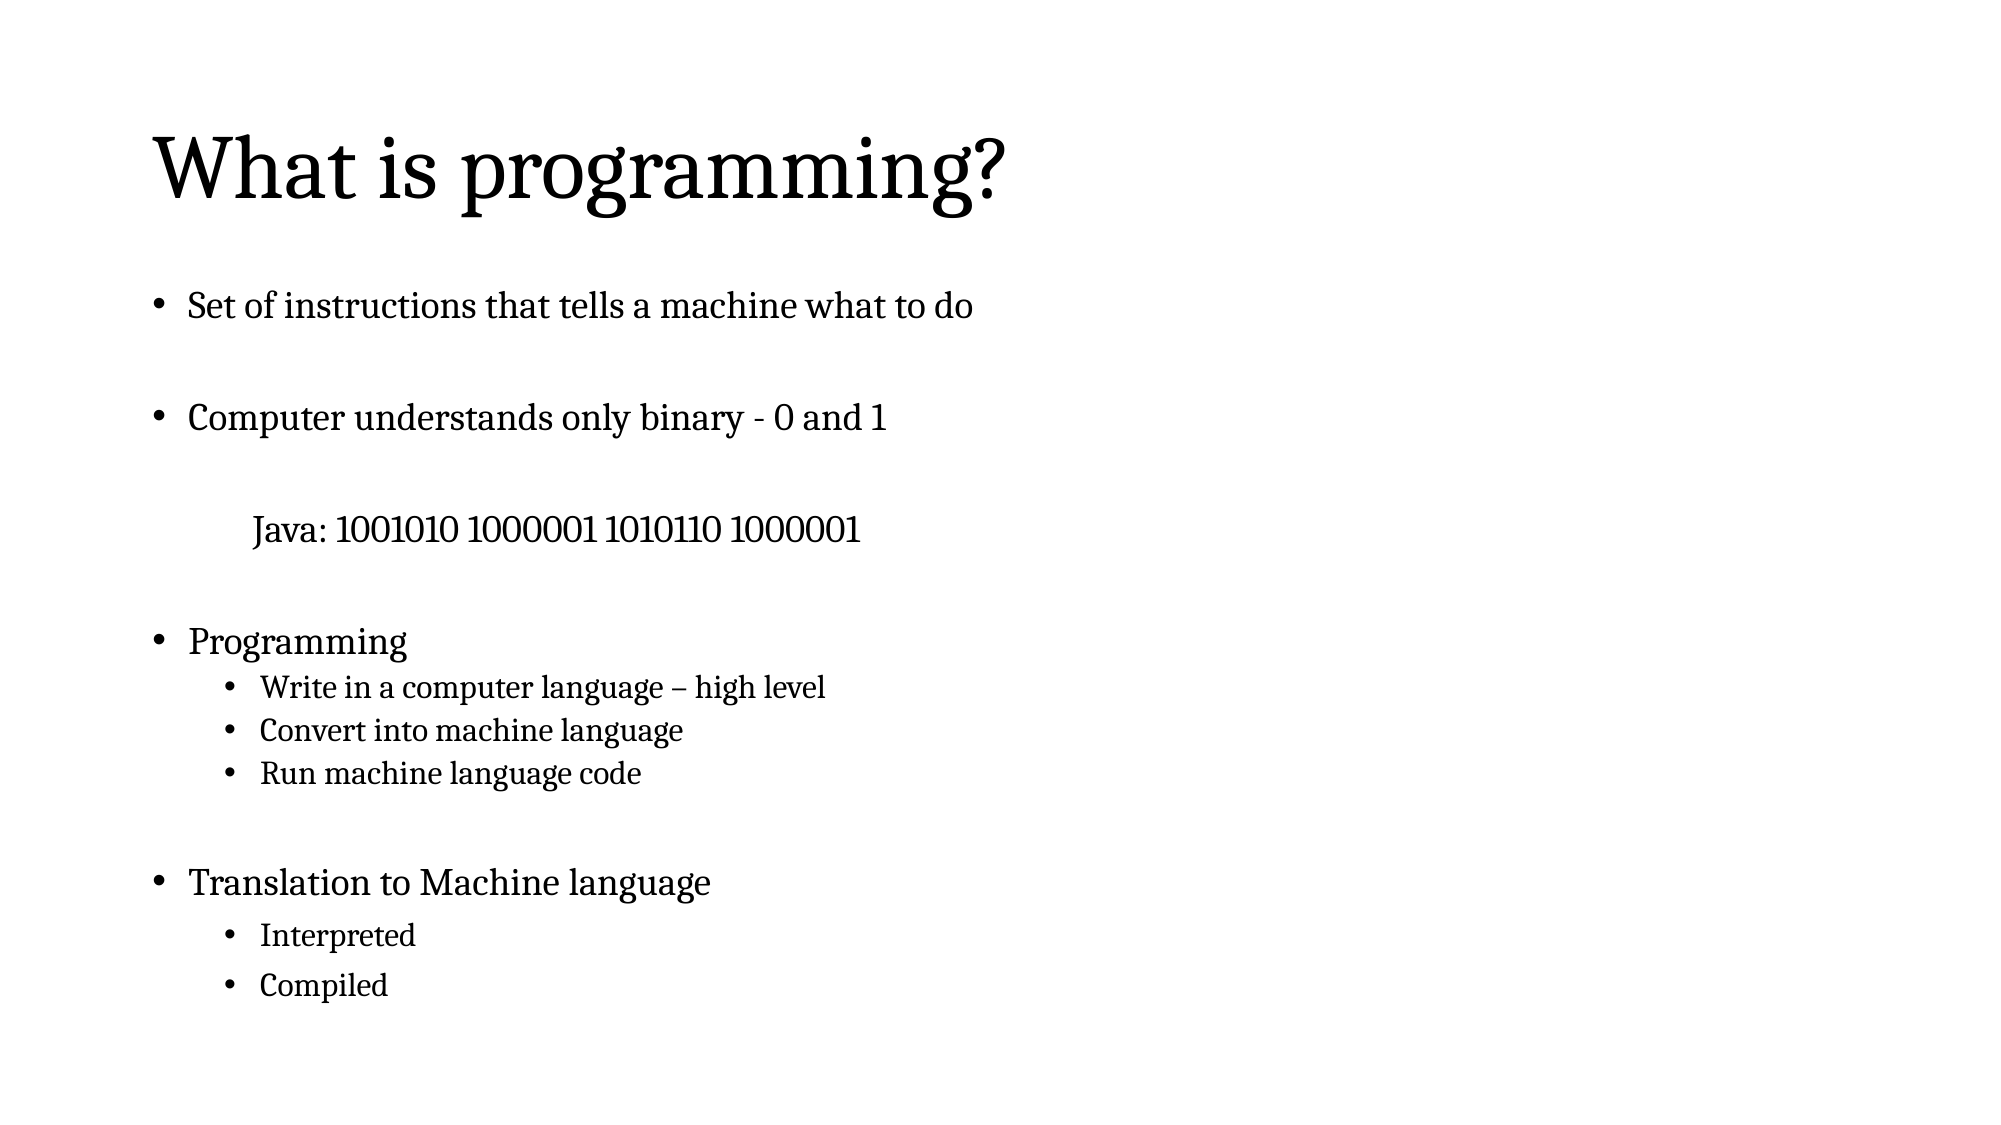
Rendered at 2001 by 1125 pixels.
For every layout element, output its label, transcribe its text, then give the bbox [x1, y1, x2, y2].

title What is programming? [137, 59, 1863, 277]
list Set of instructions that tells a machine what to do Computer understands only binary - 0 and 1 Java: 1001010 1000001 1010110 1000001 Programming Write in a computer language – high level Convert into machine language Run machine language code Translation to Machine language Interpreted Compiled [137, 277, 1863, 1014]
